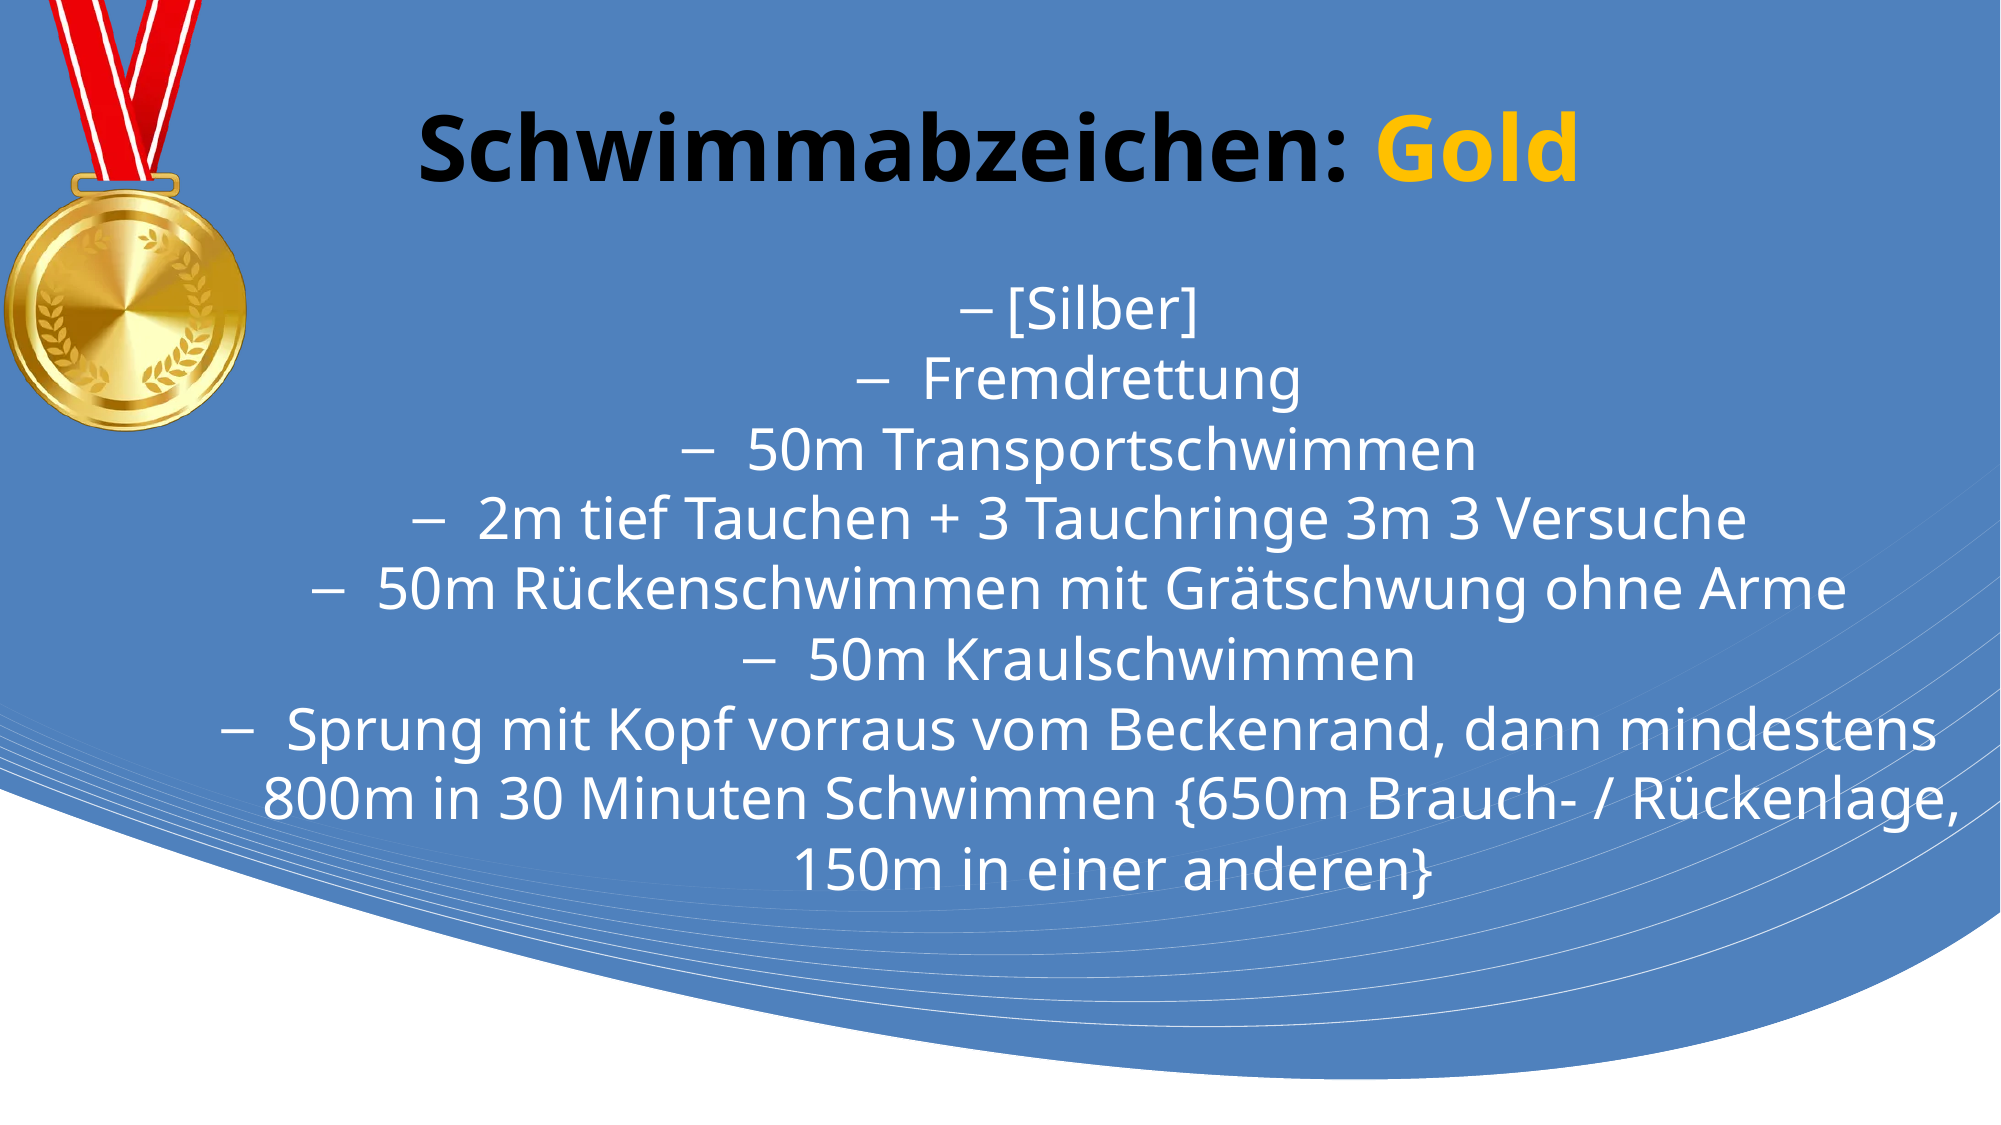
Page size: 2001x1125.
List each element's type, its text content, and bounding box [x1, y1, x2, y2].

title Schwimmabzeichen: Gold [294, 76, 1900, 213]
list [0, 0, 290, 449]
text_box [Silber] Fremdrettung 50m Transportschwimmen 2m tief Tauchen + 3 Tauchringe 3m 3 Versuche 50m Rückenschwimmen mit Grätschwung ohne Arme 50m Kraulschwimmen Sprung mit Kopf vorraus vom Beckenrand, dann mindestens 800m in 30 Minuten Schwimmen {650m Brauch- / Rückenlage, 150m in einer anderen} [124, 264, 2000, 979]
